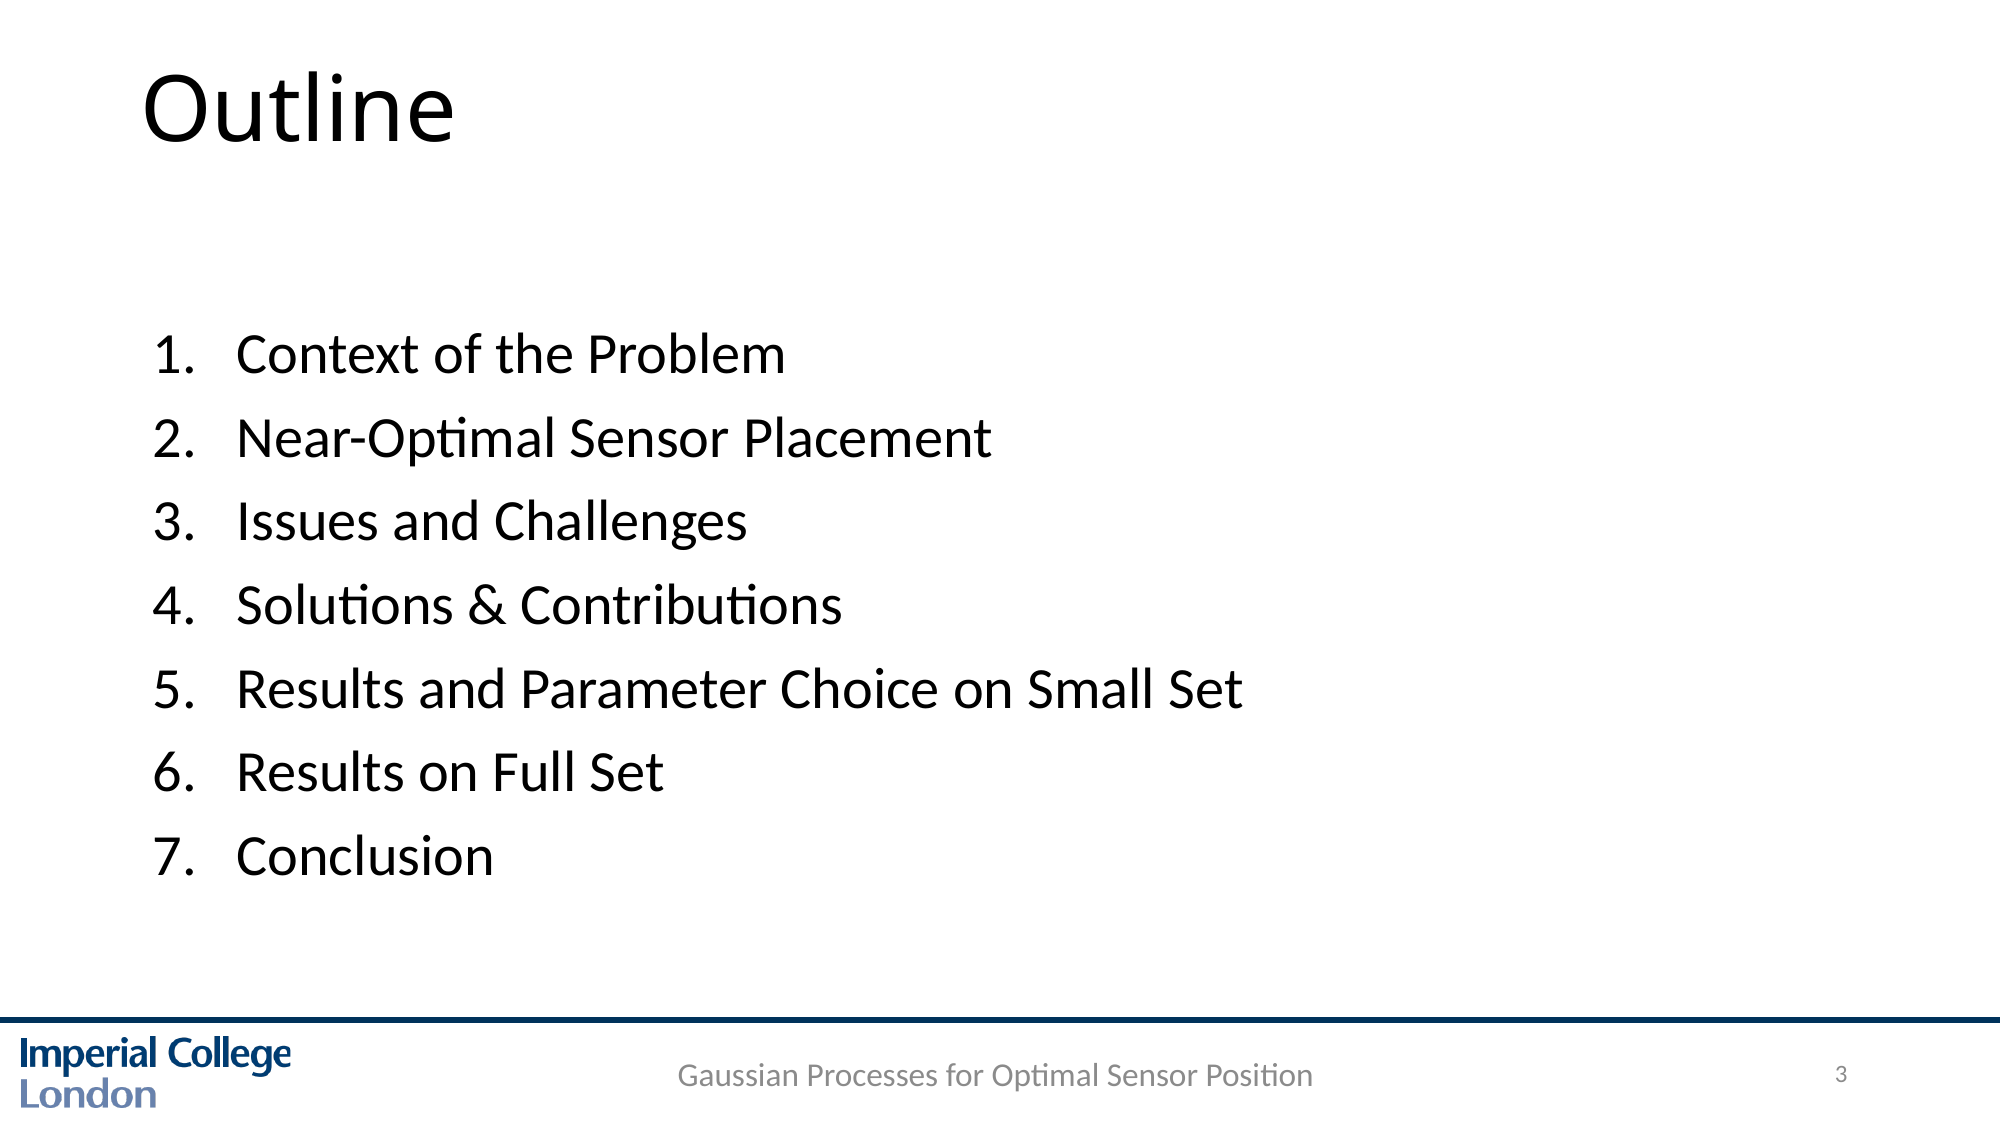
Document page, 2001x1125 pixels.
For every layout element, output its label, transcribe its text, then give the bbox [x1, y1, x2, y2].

title Outline [0, 3, 2000, 221]
footer Gaussian Processes for Optimal Sensor Position [662, 1042, 1338, 1103]
slide_number 3 [1412, 1042, 1863, 1103]
list Context of the Problem Near-Optimal Sensor Placement Issues and Challenges Solutions & Contributions Results and Parameter Choice on Small Set Results on Full Set Conclusion [137, 194, 1613, 1017]
